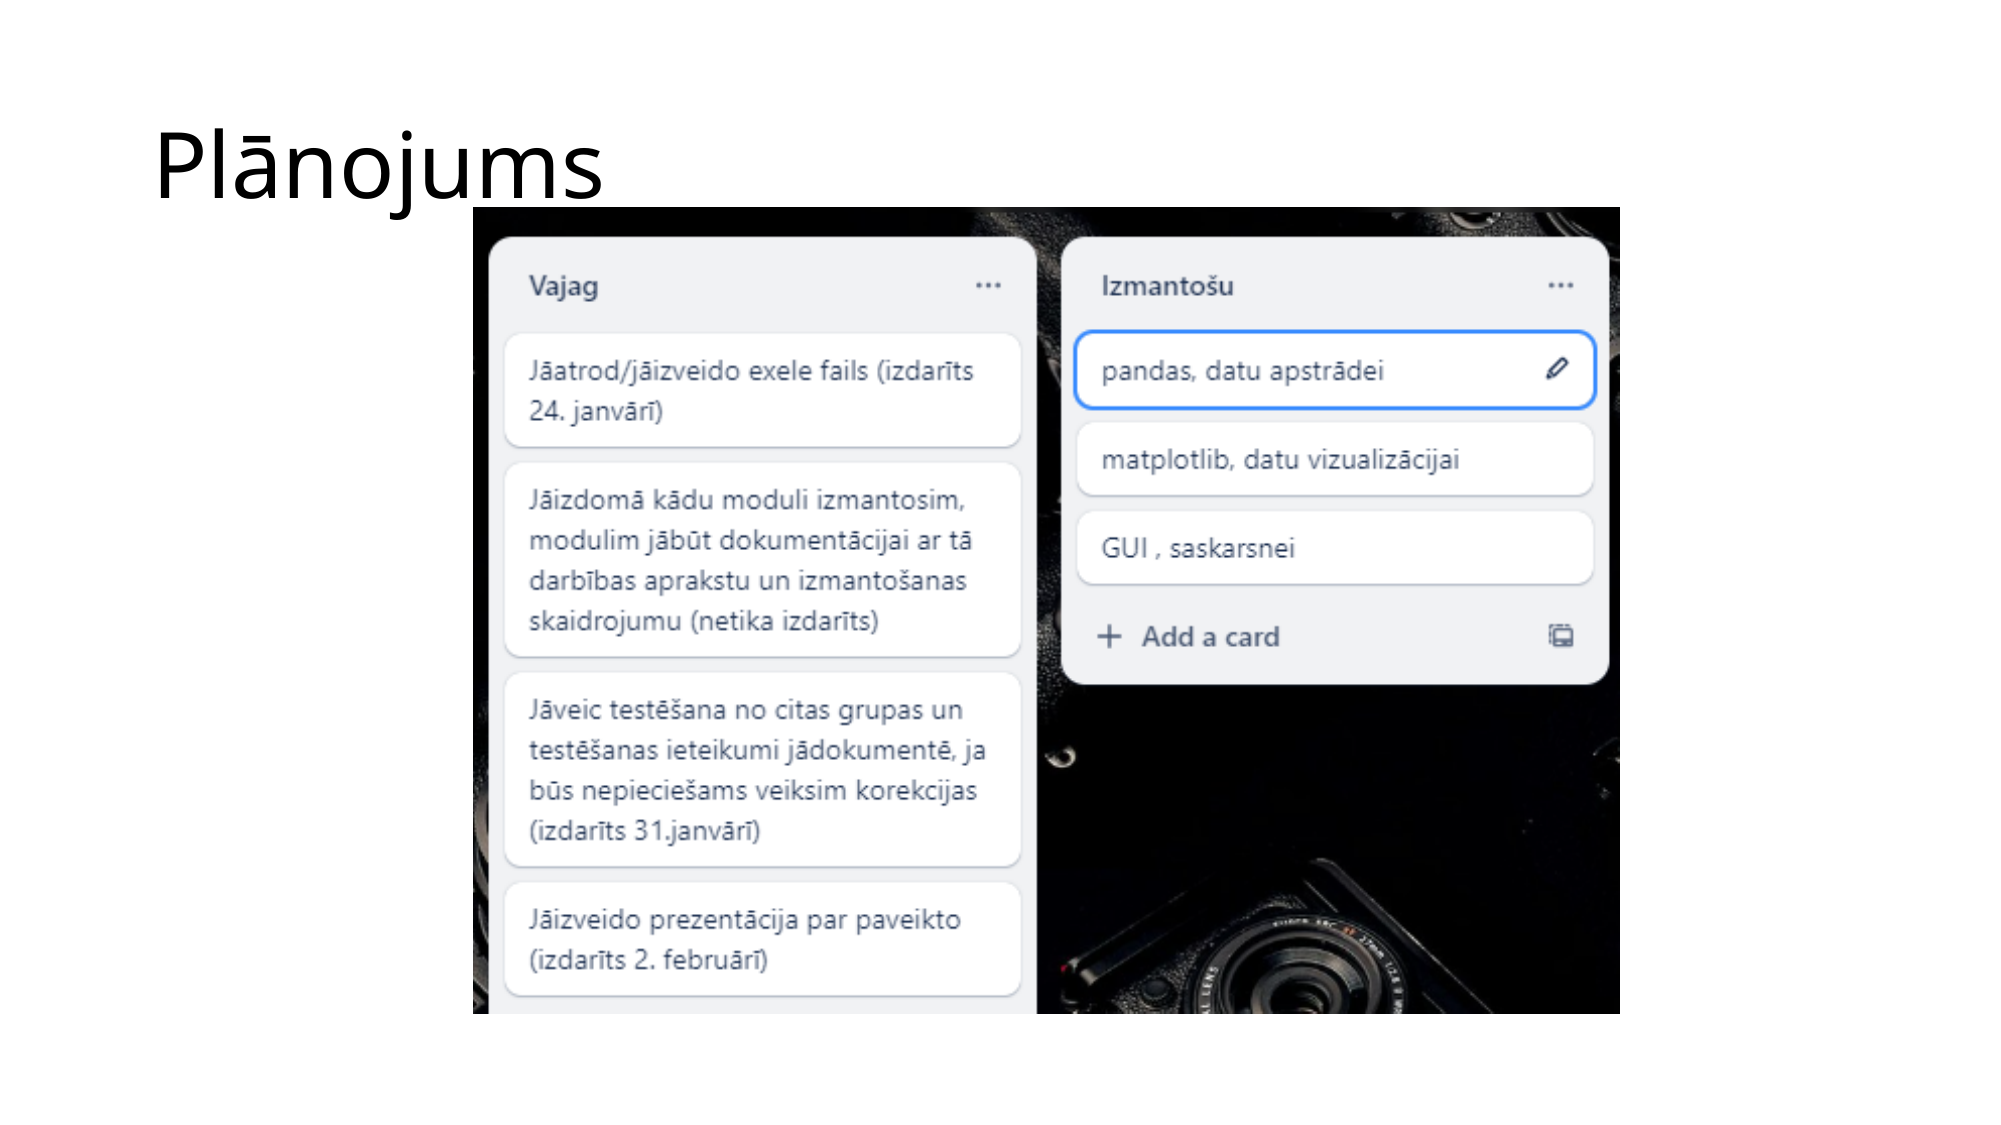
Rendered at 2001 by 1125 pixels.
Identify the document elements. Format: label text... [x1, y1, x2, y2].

title Plānojums [137, 59, 1863, 278]
picture [473, 207, 1620, 1014]
